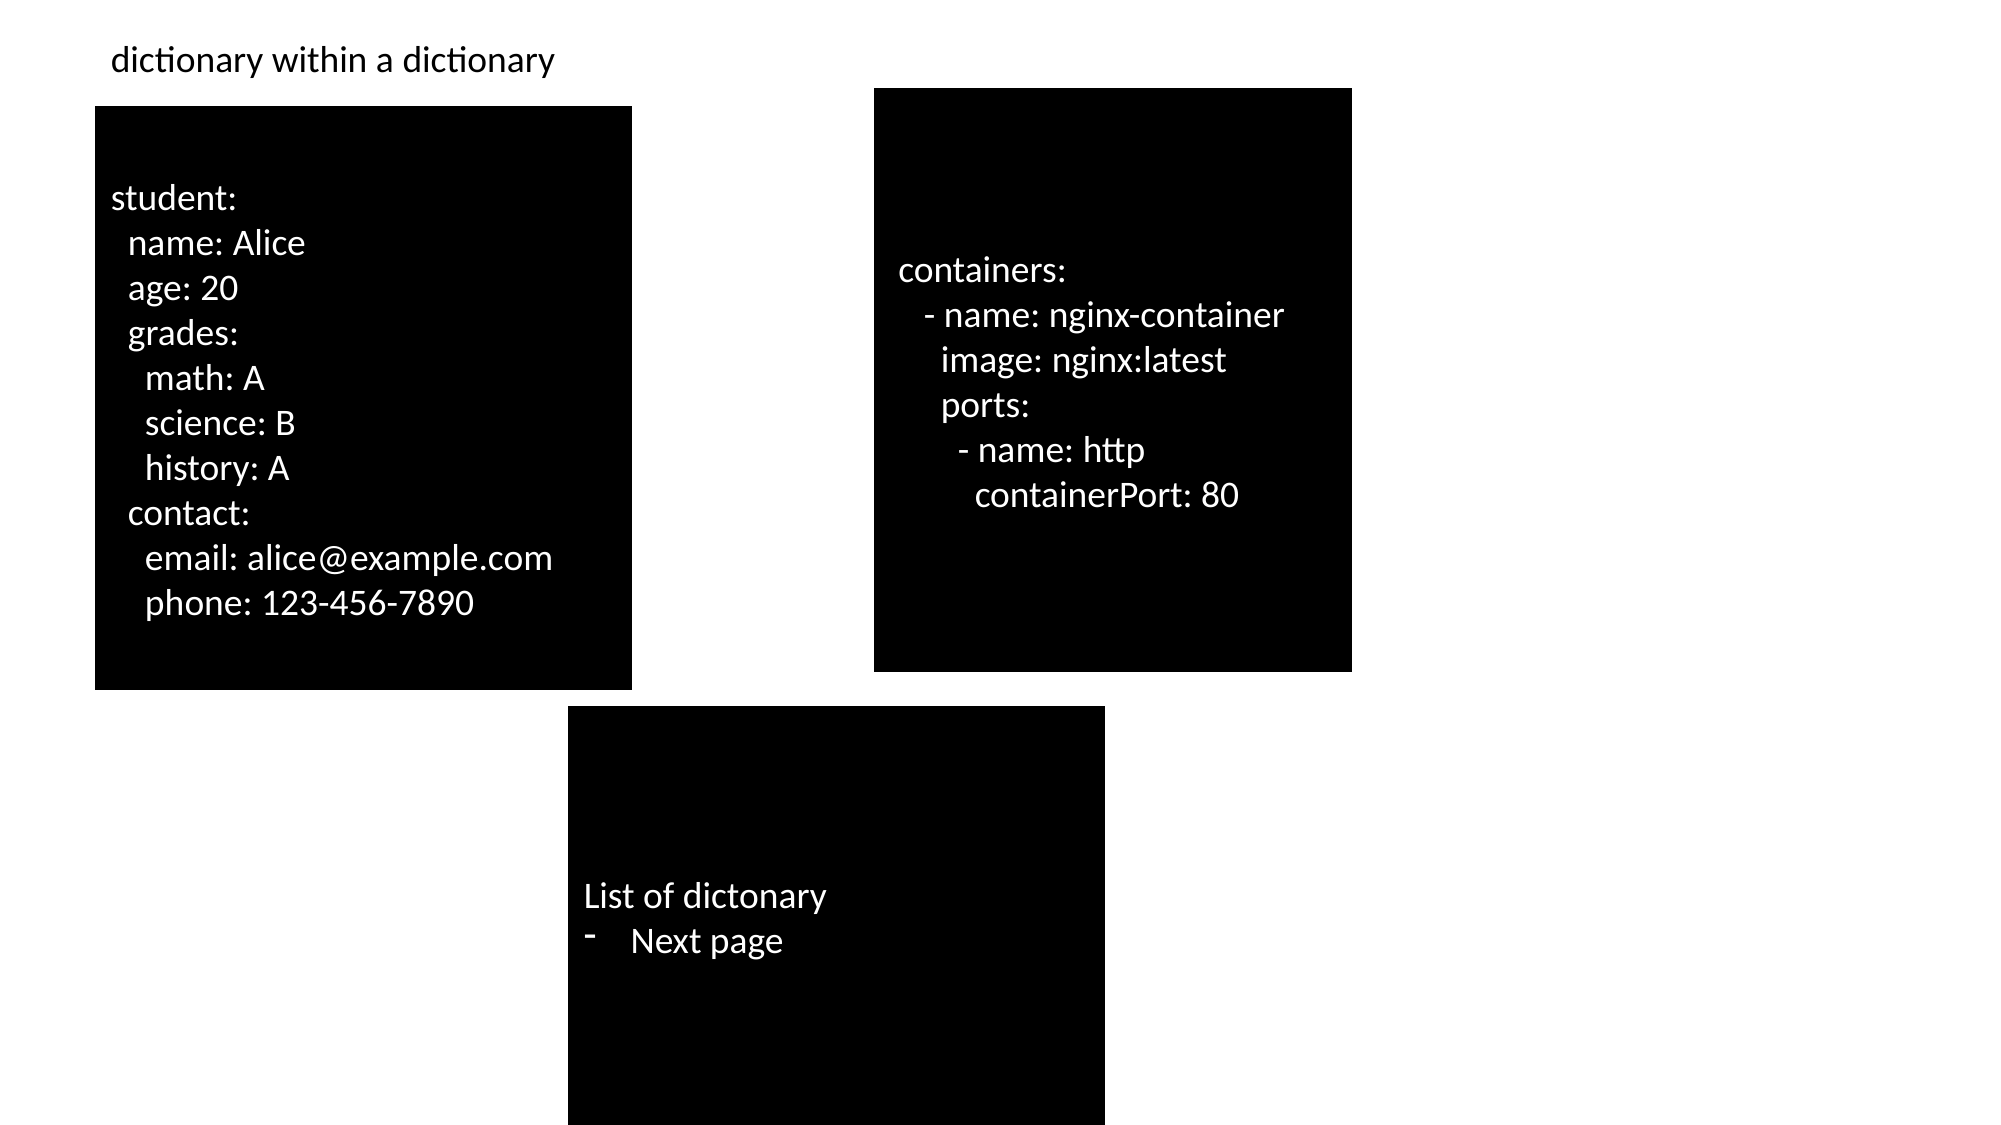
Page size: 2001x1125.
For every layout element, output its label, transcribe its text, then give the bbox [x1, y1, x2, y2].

text_box containers: - name: nginx-container image: nginx:latest ports: - name: http containerPort: 80 [874, 88, 1352, 672]
text_box dictionary within a dictionary [96, 28, 1097, 88]
text_box List of dictonary Next page [568, 706, 1105, 1125]
text_box student: name: Alice age: 20 grades: math: A science: B history: A contact: email: alice@example.com phone: 123-456-7890 [95, 106, 632, 690]
